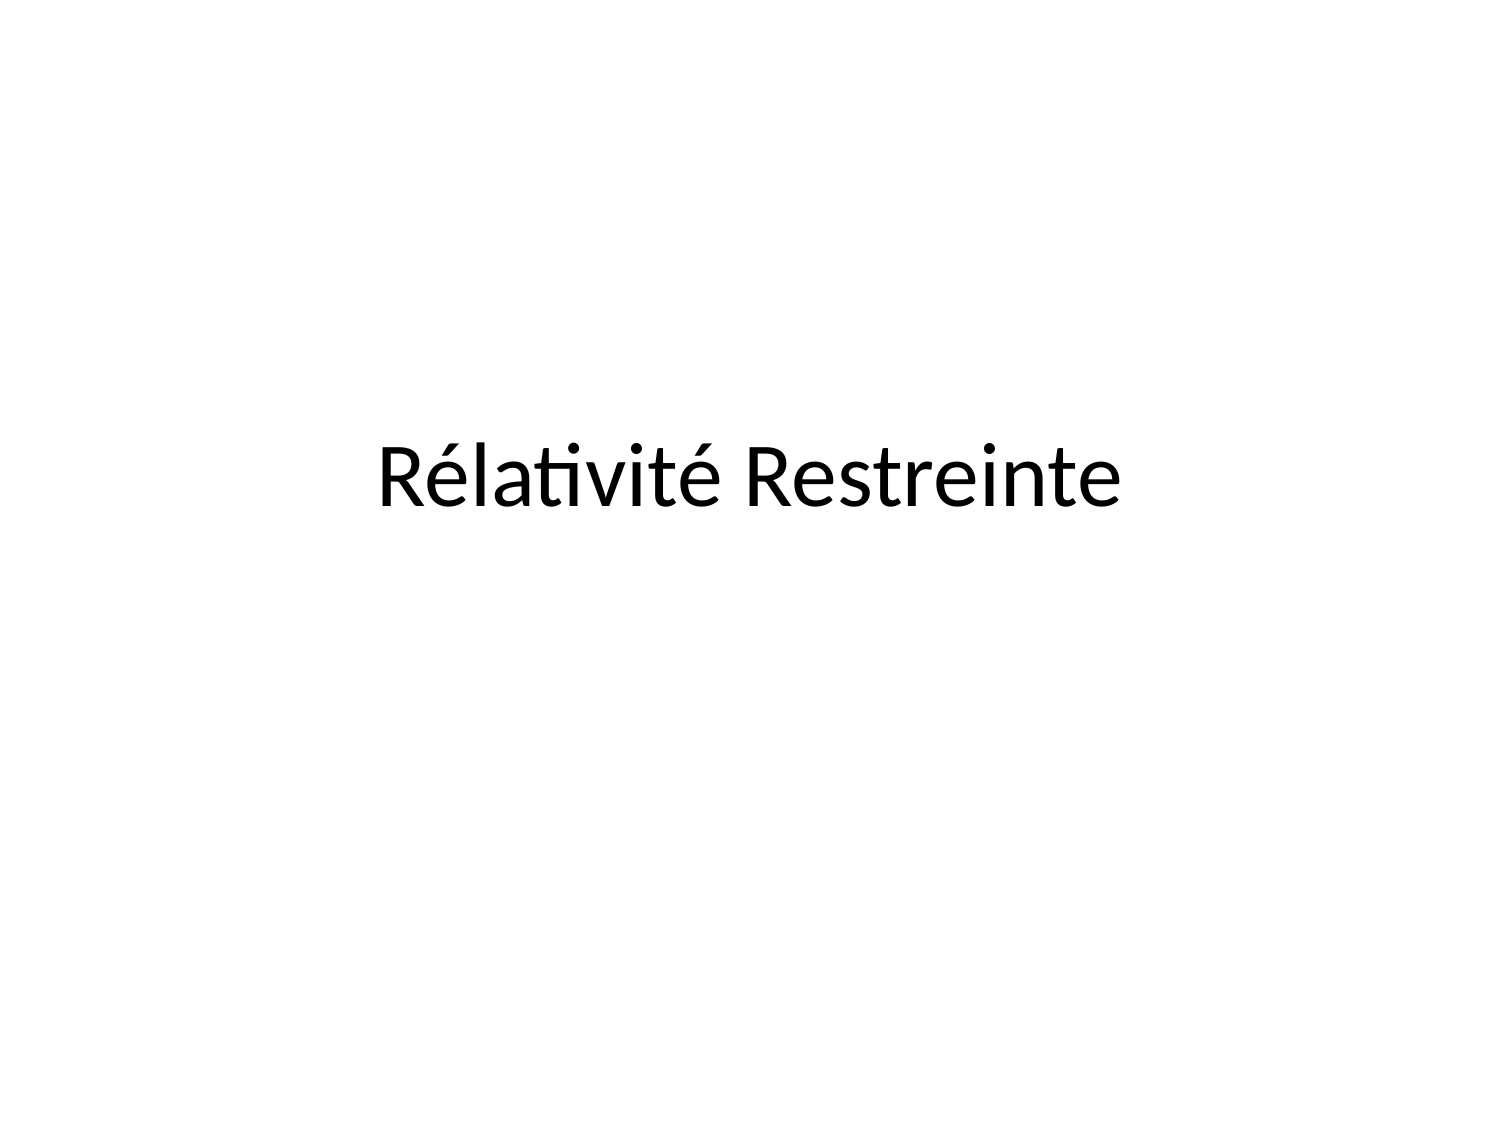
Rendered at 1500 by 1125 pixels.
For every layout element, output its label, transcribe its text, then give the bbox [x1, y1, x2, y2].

title Rélativité Restreinte [112, 349, 1388, 591]
